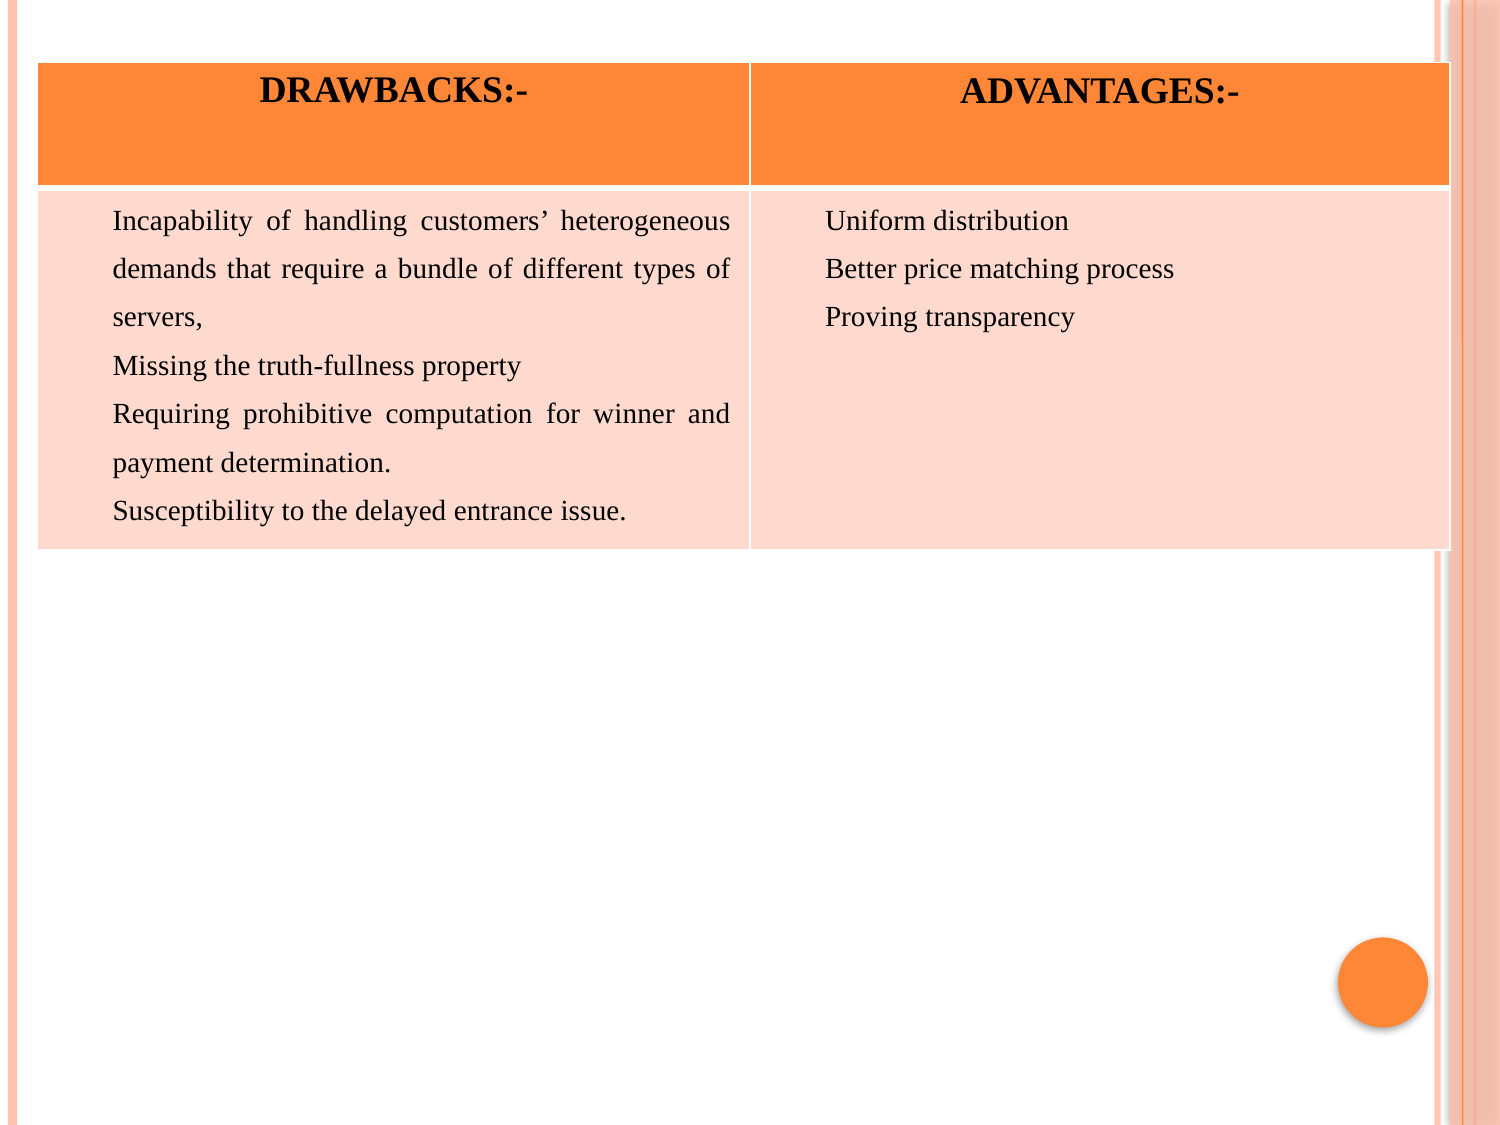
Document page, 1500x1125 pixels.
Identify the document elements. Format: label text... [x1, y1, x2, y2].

table_cell Uniform distribution Better price matching process Proving transparency [751, 191, 1449, 549]
table_header DRAWBACKS:- [38, 63, 749, 185]
table_cell Incapability of handling customers’ heterogeneous demands that require a bundle of different types of servers, Missing the truth-fullness property Requiring prohibitive computation for winner and payment determination. Susceptibility to the delayed entrance issue. [38, 191, 749, 549]
table_header ADVANTAGES:- [751, 63, 1449, 185]
